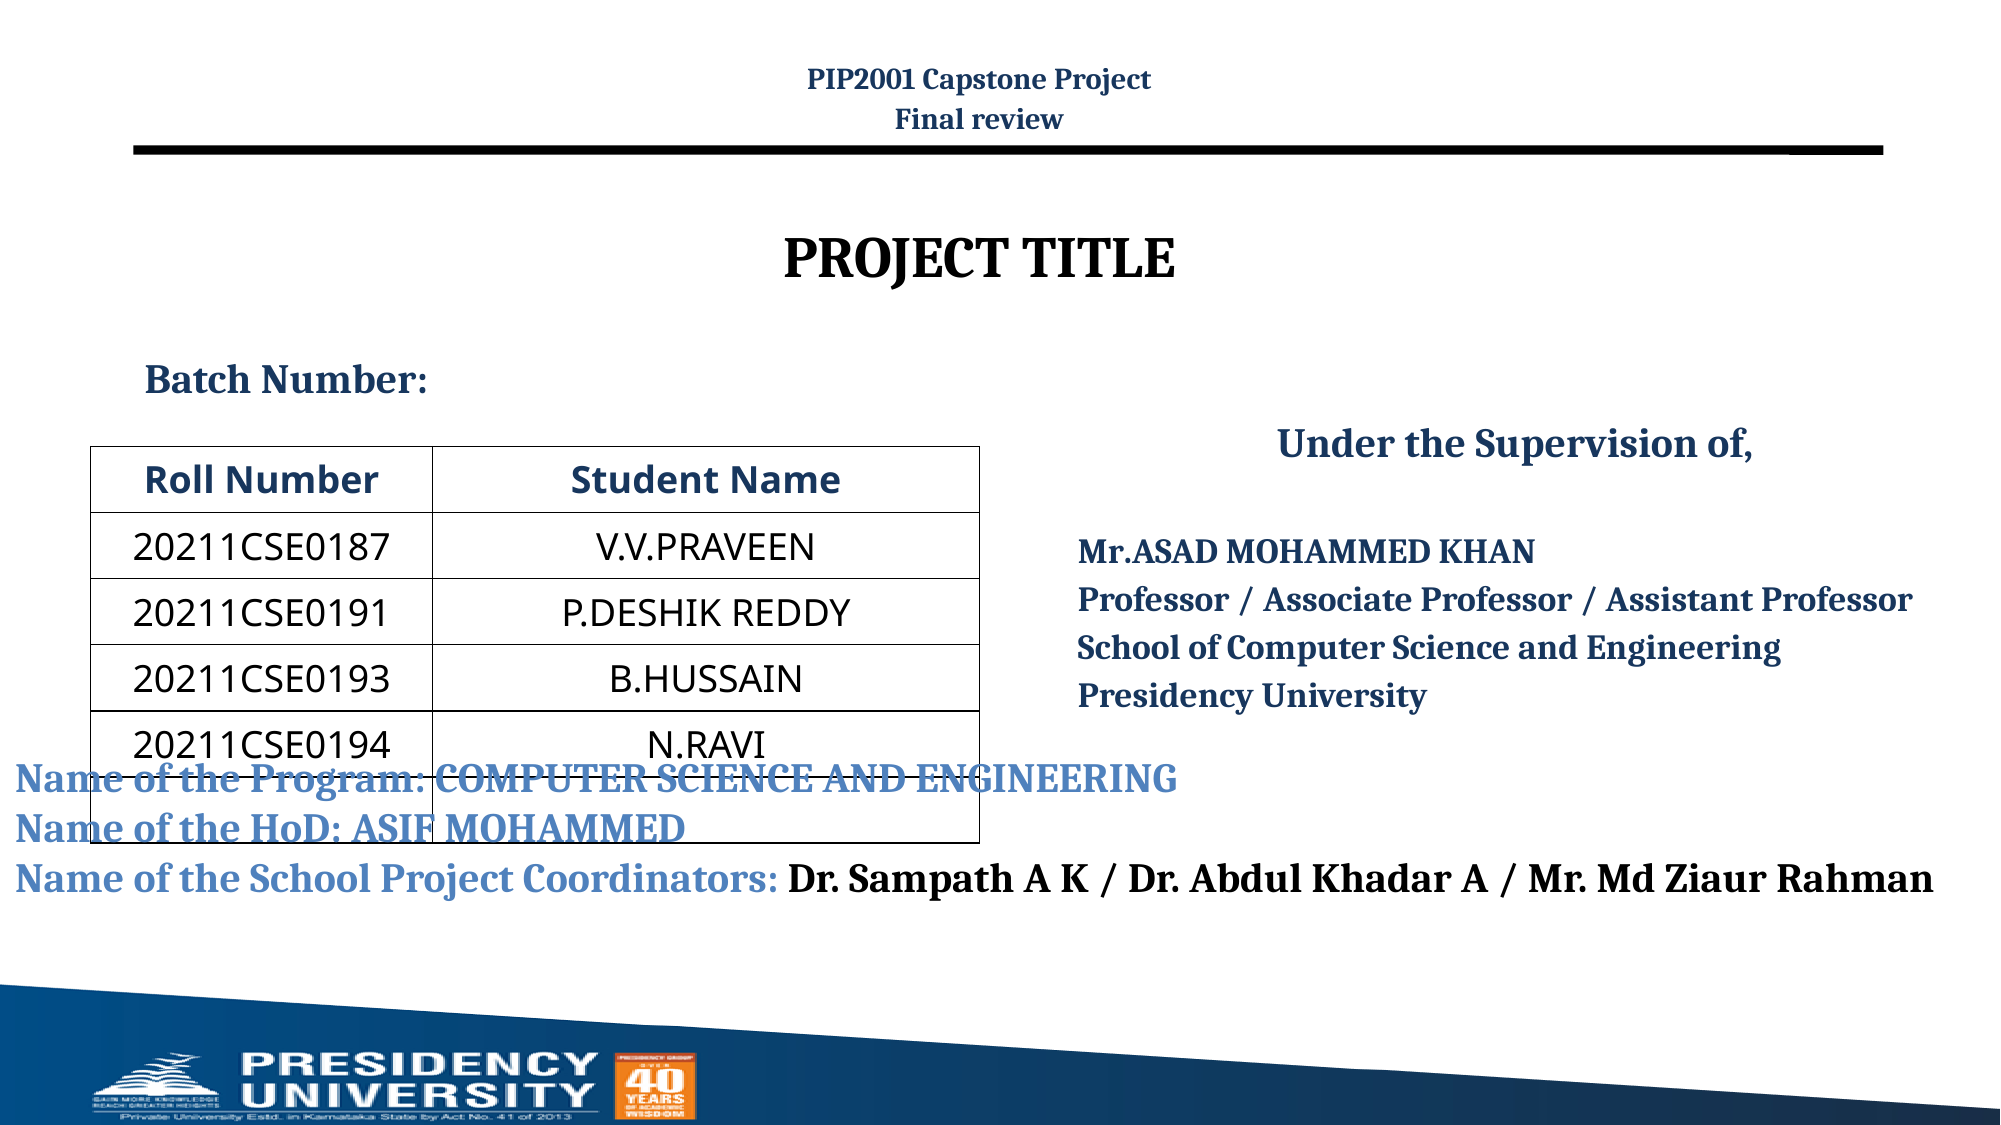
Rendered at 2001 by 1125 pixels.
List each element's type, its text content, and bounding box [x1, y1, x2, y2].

table_cell N.RAVI [433, 712, 979, 743]
picture [0, 1000, 2000, 1125]
subtitle Batch Number: [129, 344, 781, 436]
text_box Name of the Program: COMPUTER SCIENCE AND ENGINEERING Name of the HoD: ASIF MOHAMMED Name of the School Project Coordinators: Dr. Sampath A K / Dr. Abdul Khadar A / Mr. Md Ziaur Rahman [0, 743, 2000, 1000]
table_cell 20211CSE0191 [91, 579, 432, 644]
table_cell 20211CSE0193 [91, 645, 432, 710]
table_header Student Name [433, 447, 979, 512]
table_header Roll Number [91, 447, 432, 512]
table_cell 20211CSE0187 [91, 513, 432, 578]
table_cell V.V.PRAVEEN [433, 513, 979, 578]
table_cell B.HUSSAIN [433, 645, 979, 710]
title PROJECT TITLE [129, 175, 1830, 334]
text_box PIP2001 Capstone Project Final review [653, 54, 1306, 146]
text_box Under the Supervision of, Mr.ASAD MOHAMMED KHAN Professor / Associate Professor / Assistant Professor School of Computer Science and Engineering Presidency University [1062, 412, 1968, 743]
table_cell 20211CSE0194 [91, 712, 432, 743]
table_cell P.DESHIK REDDY [433, 579, 979, 644]
